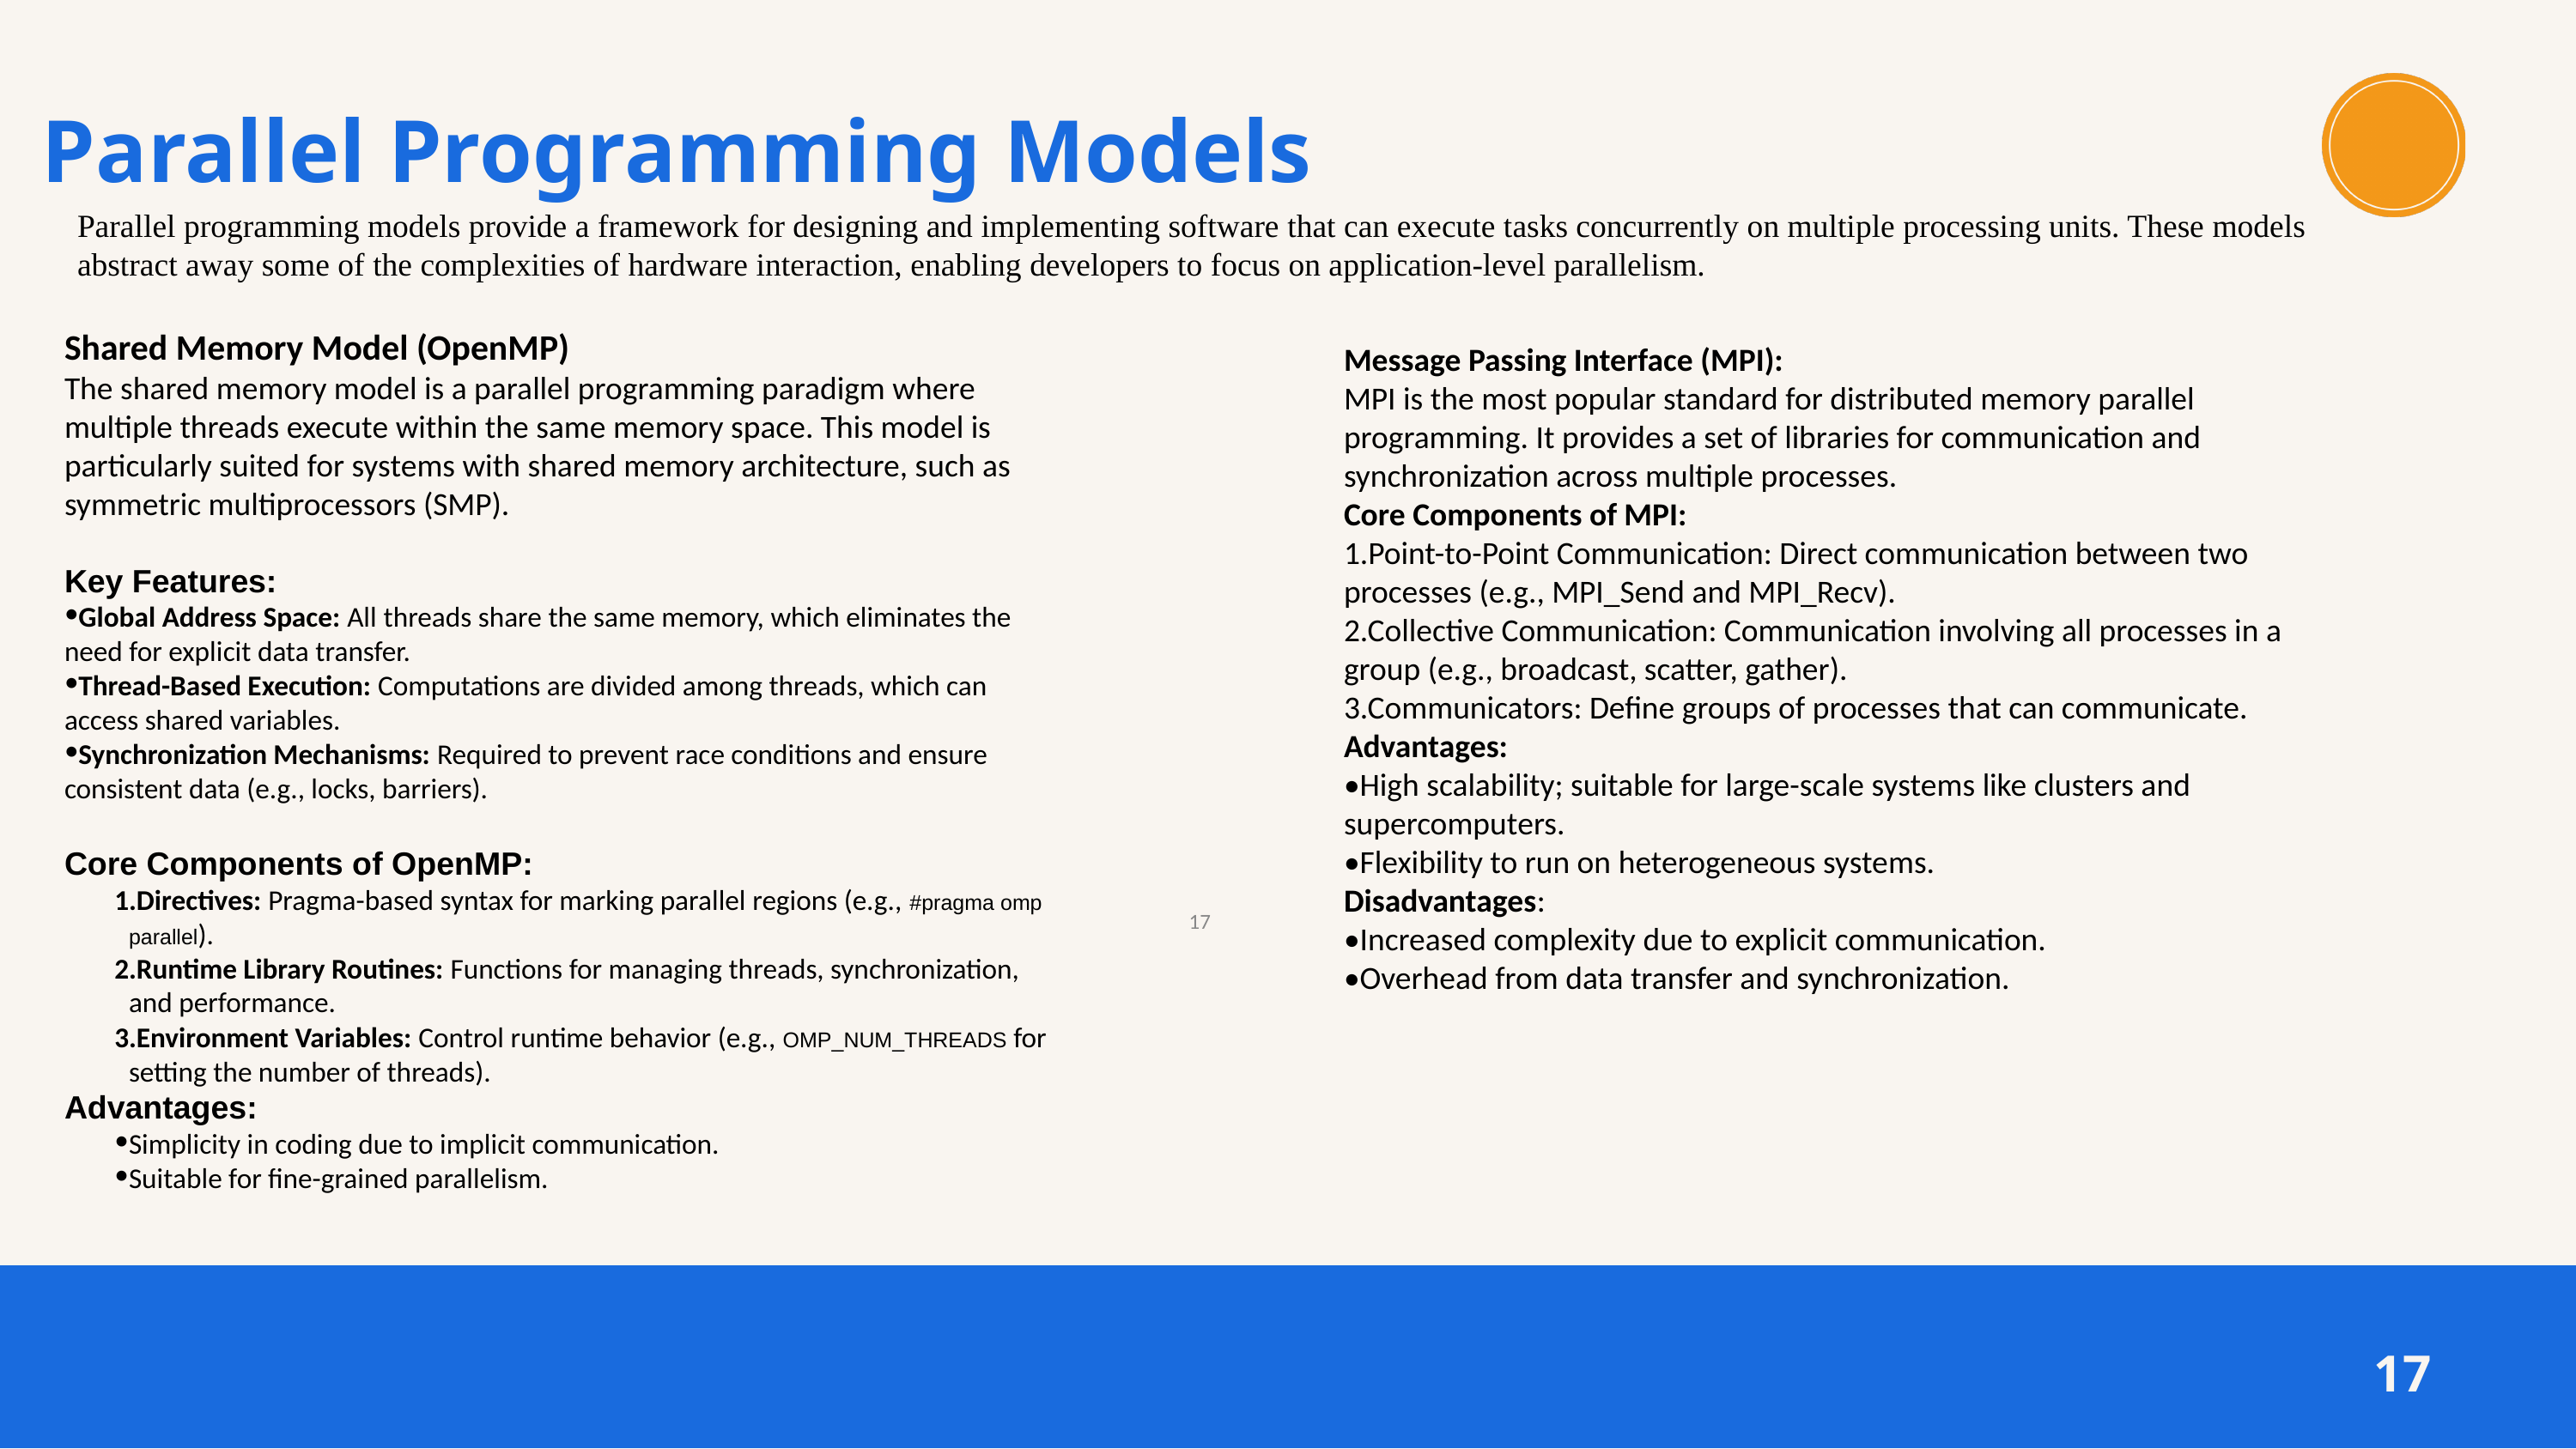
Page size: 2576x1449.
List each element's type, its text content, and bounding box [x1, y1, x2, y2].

text_box Shared Memory Model (OpenMP) The shared memory model is a parallel programming paradigm where multiple threads execute within the same memory space. This model is particularly suited for systems with shared memory architecture, such as symmetric multiprocessors (SMP). Key Features: Global Address Space: All threads share the same memory, which eliminates the need for explicit data transfer. Thread-Based Execution: Computations are divided among threads, which can access shared variables. Synchronization Mechanisms: Required to prevent race conditions and ensure consistent data (e.g., locks, barriers). Core Components of OpenMP: Directives: Pragma-based syntax for marking parallel regions (e.g., #pragma omp parallel). Runtime Library Routines: Functions for managing threads, synchronization, and performance. Environment Variables: Control runtime behavior (e.g., OMP_NUM_THREADS for setting the number of threads). Advantages: Simplicity in coding due to implicit communication. Suitable for fine-grained parallelism. [64, 315, 1063, 1260]
text_box 17 [1817, 1318, 2432, 1403]
text_box Message Passing Interface (MPI): MPI is the most popular standard for distributed memory parallel programming. It provides a set of libraries for communication and synchronization across multiple processes. Core Components of MPI: 1.Point-to-Point Communication: Direct communication between two processes (e.g., MPI_Send and MPI_Recv). 2.Collective Communication: Communication involving all processes in a group (e.g., broadcast, scatter, gather). 3.Communicators: Define groups of processes that can communicate. Advantages: •High scalability; suitable for large-scale systems like clusters and supercomputers. •Flexibility to run on heterogeneous systems. Disadvantages: •Increased complexity due to explicit communication. •Overhead from data transfer and synchronization. [1330, 332, 2364, 1003]
slide_number ‹#› [922, 894, 1224, 947]
text_box Parallel programming models provide a framework for designing and implementing software that can execute tasks concurrently on multiple processing units. These models abstract away some of the complexities of hardware interaction, enabling developers to focus on application-level parallelism. [64, 198, 2361, 289]
text_box [2322, 73, 2466, 217]
text_box Parallel Programming Models [42, 57, 2200, 200]
text_box [0, 1265, 2576, 1449]
